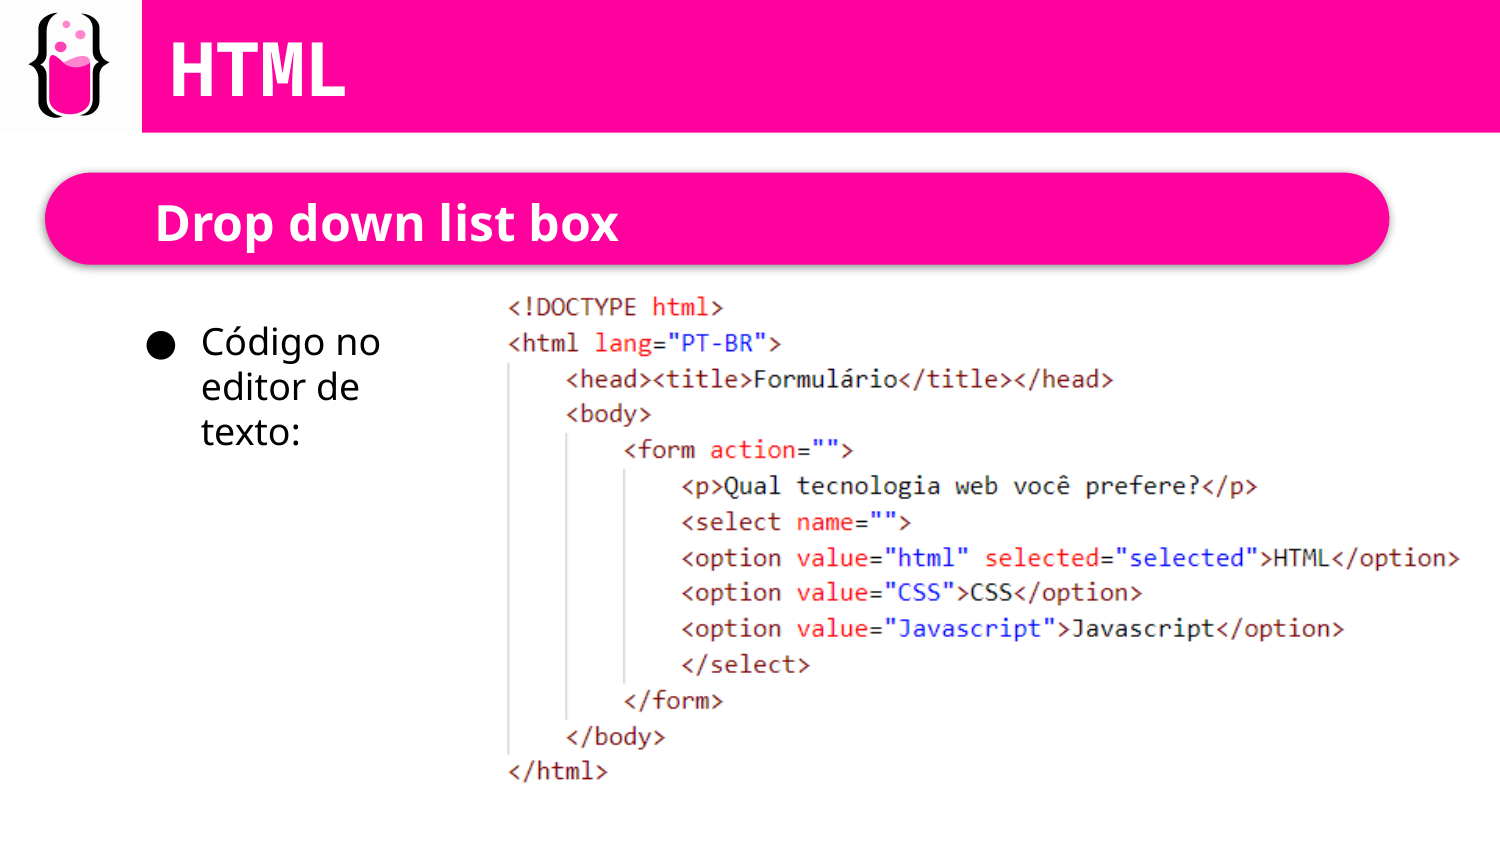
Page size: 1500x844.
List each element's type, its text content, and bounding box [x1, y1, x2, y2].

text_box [0, 0, 1500, 133]
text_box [44, 170, 1390, 265]
picture [503, 289, 1464, 789]
text_box Código no editor de texto: [110, 303, 479, 436]
